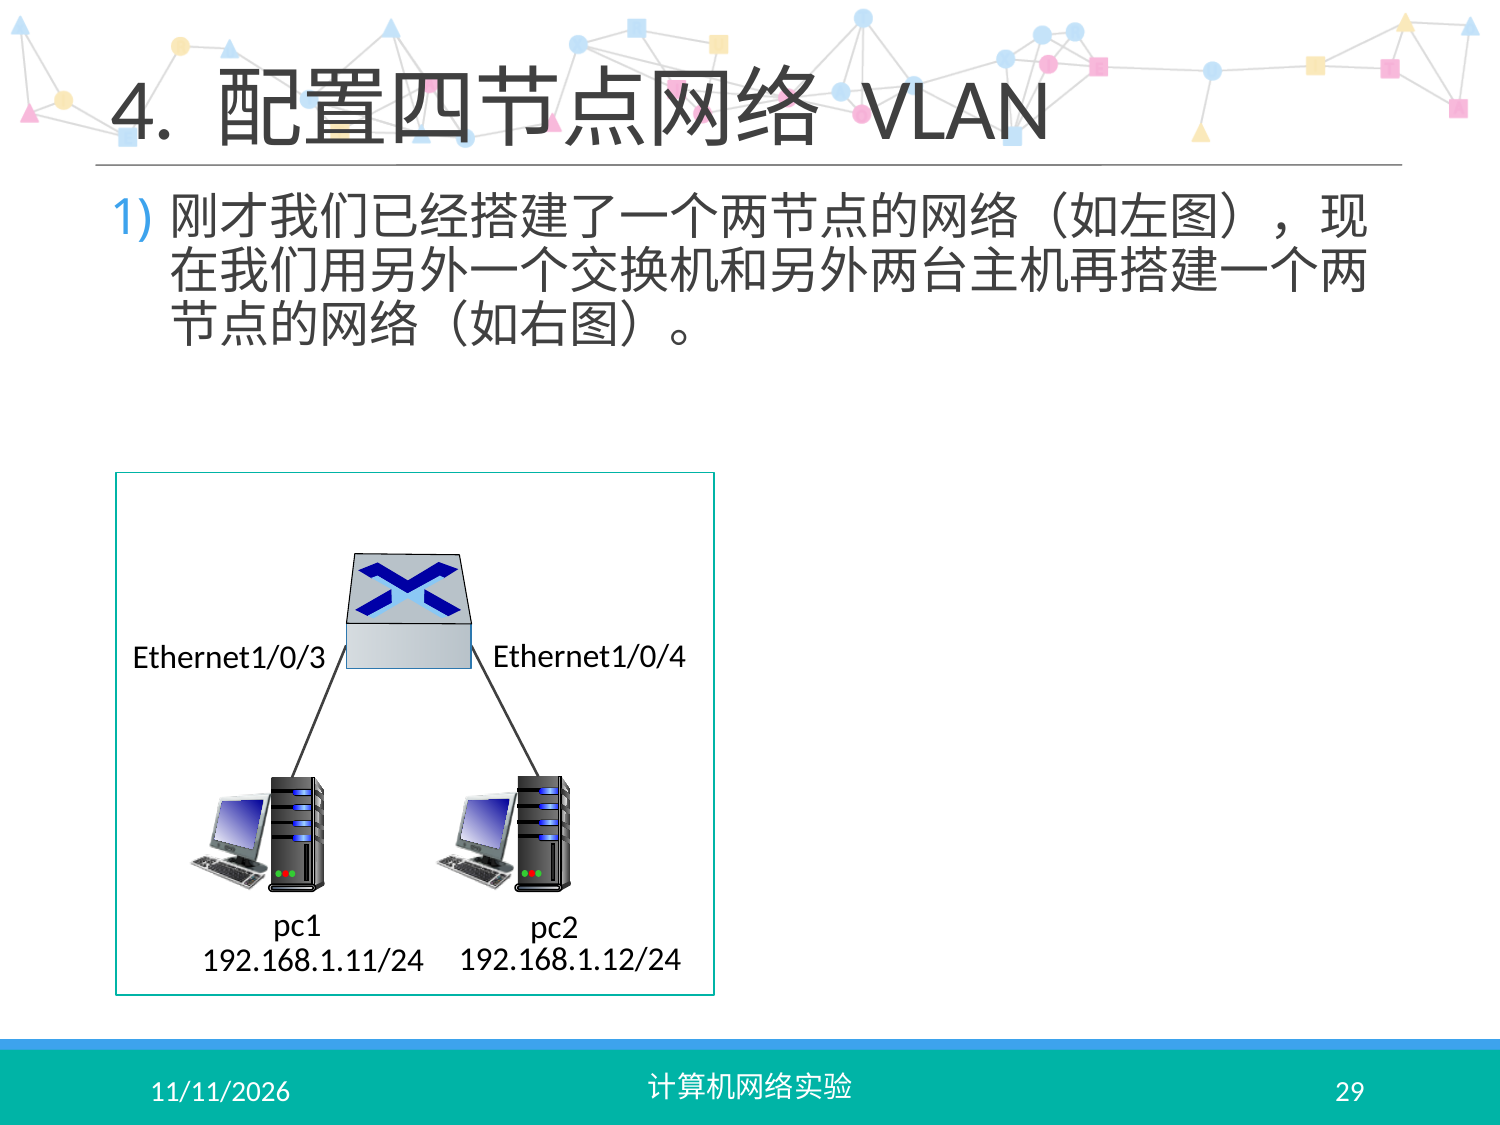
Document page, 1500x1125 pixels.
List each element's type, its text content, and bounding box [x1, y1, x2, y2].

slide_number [135, 1059, 440, 1120]
picture [0, 0, 1500, 165]
slide_number 29 [1218, 1059, 1380, 1120]
footer 计算机网络实验 [453, 1059, 1047, 1120]
list 刚才我们已经搭建了一个两节点的网络（如左图），现在我们用另外一个交换机和另外两台主机再搭建一个两节点的网络（如右图）。 [95, 184, 1403, 1019]
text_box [115, 553, 704, 987]
title 4. 配置四节点网络 VLAN [95, 47, 1403, 165]
text_box [116, 472, 715, 995]
